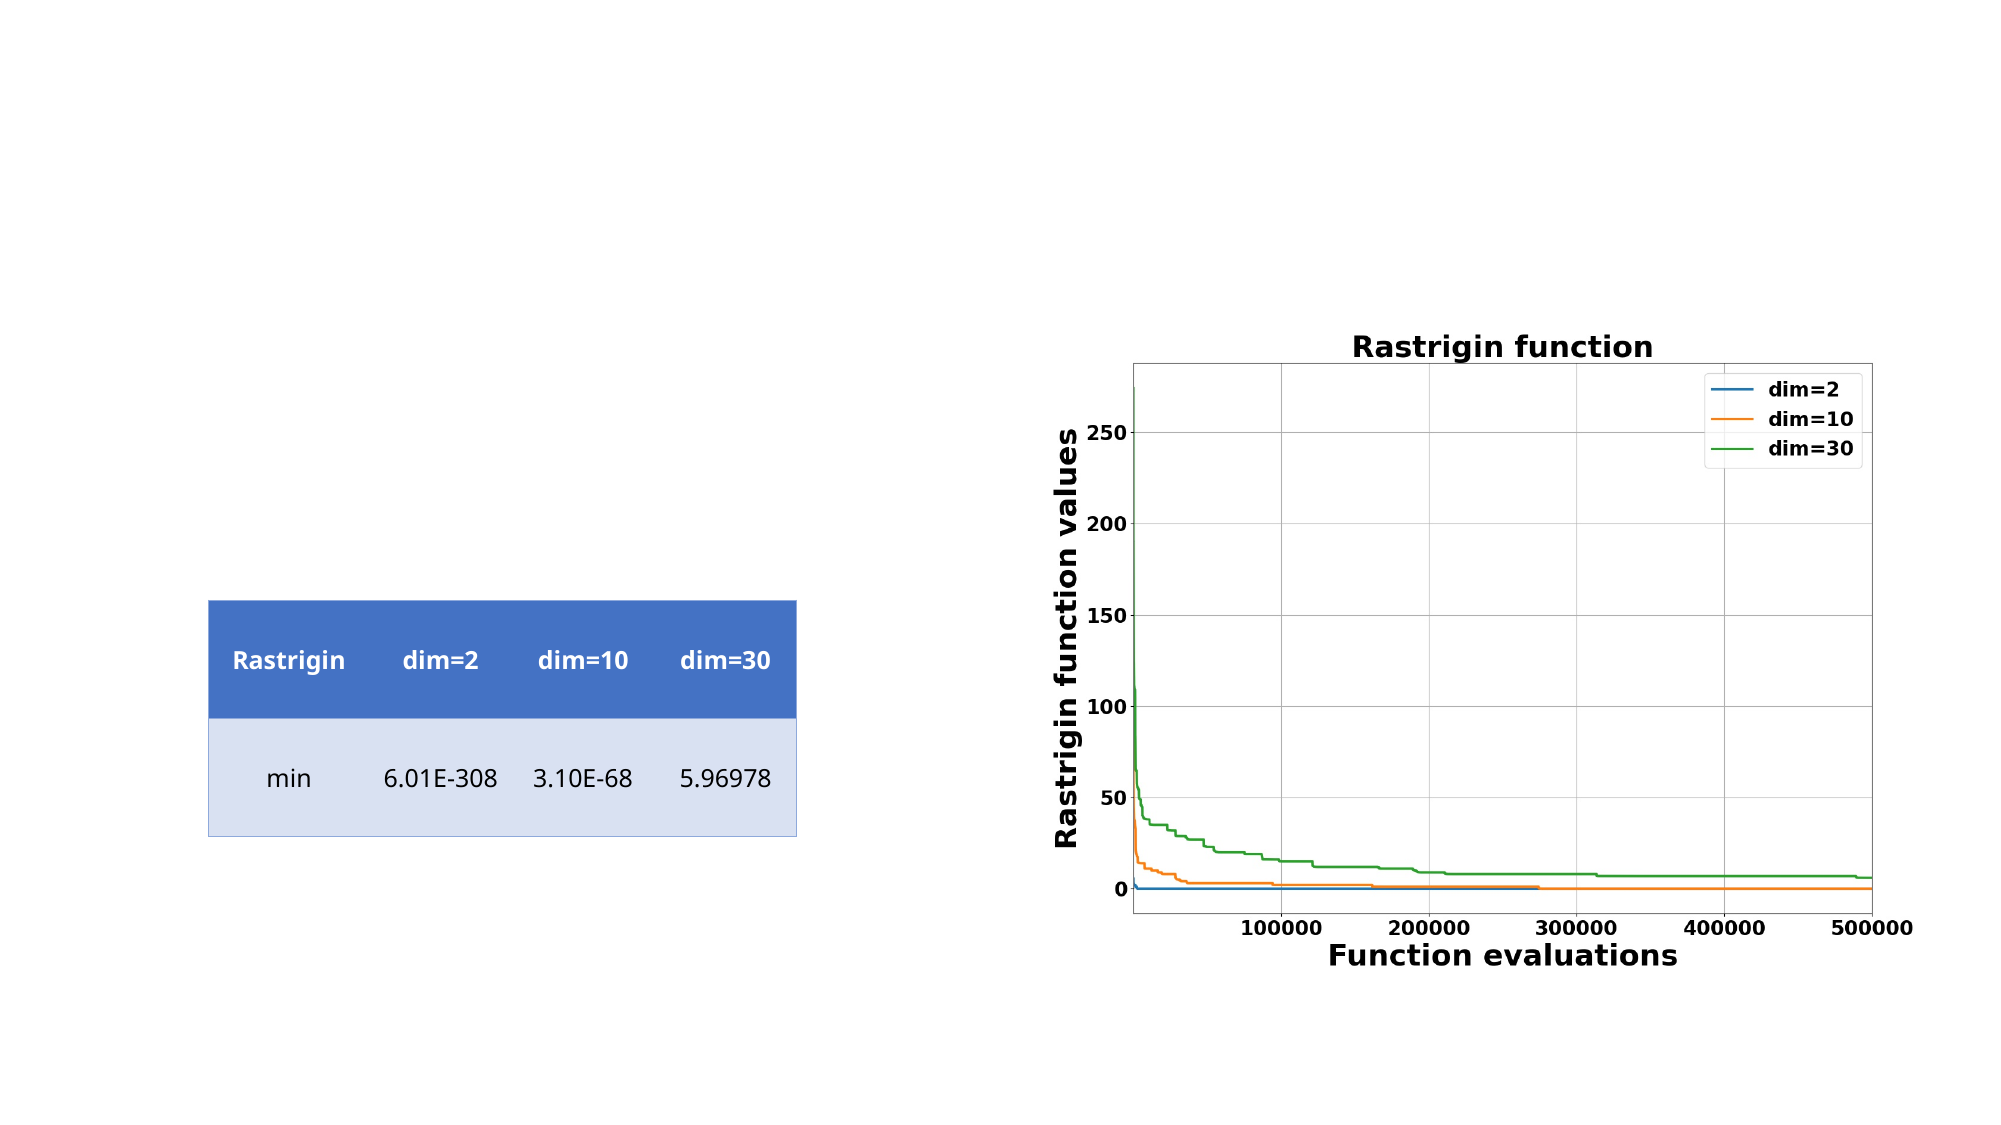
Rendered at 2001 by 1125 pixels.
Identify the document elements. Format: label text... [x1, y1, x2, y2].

table_header dim=30 [654, 601, 796, 718]
table_cell 5.96978 [654, 719, 796, 836]
table_cell min [209, 719, 370, 836]
table_header Rastrigin [209, 601, 370, 718]
table_header dim=2 [370, 601, 512, 718]
table_cell 3.10E-68 [512, 719, 654, 836]
table_header dim=10 [512, 601, 654, 718]
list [1014, 277, 1967, 992]
table_cell 6.01E-308 [370, 719, 512, 836]
